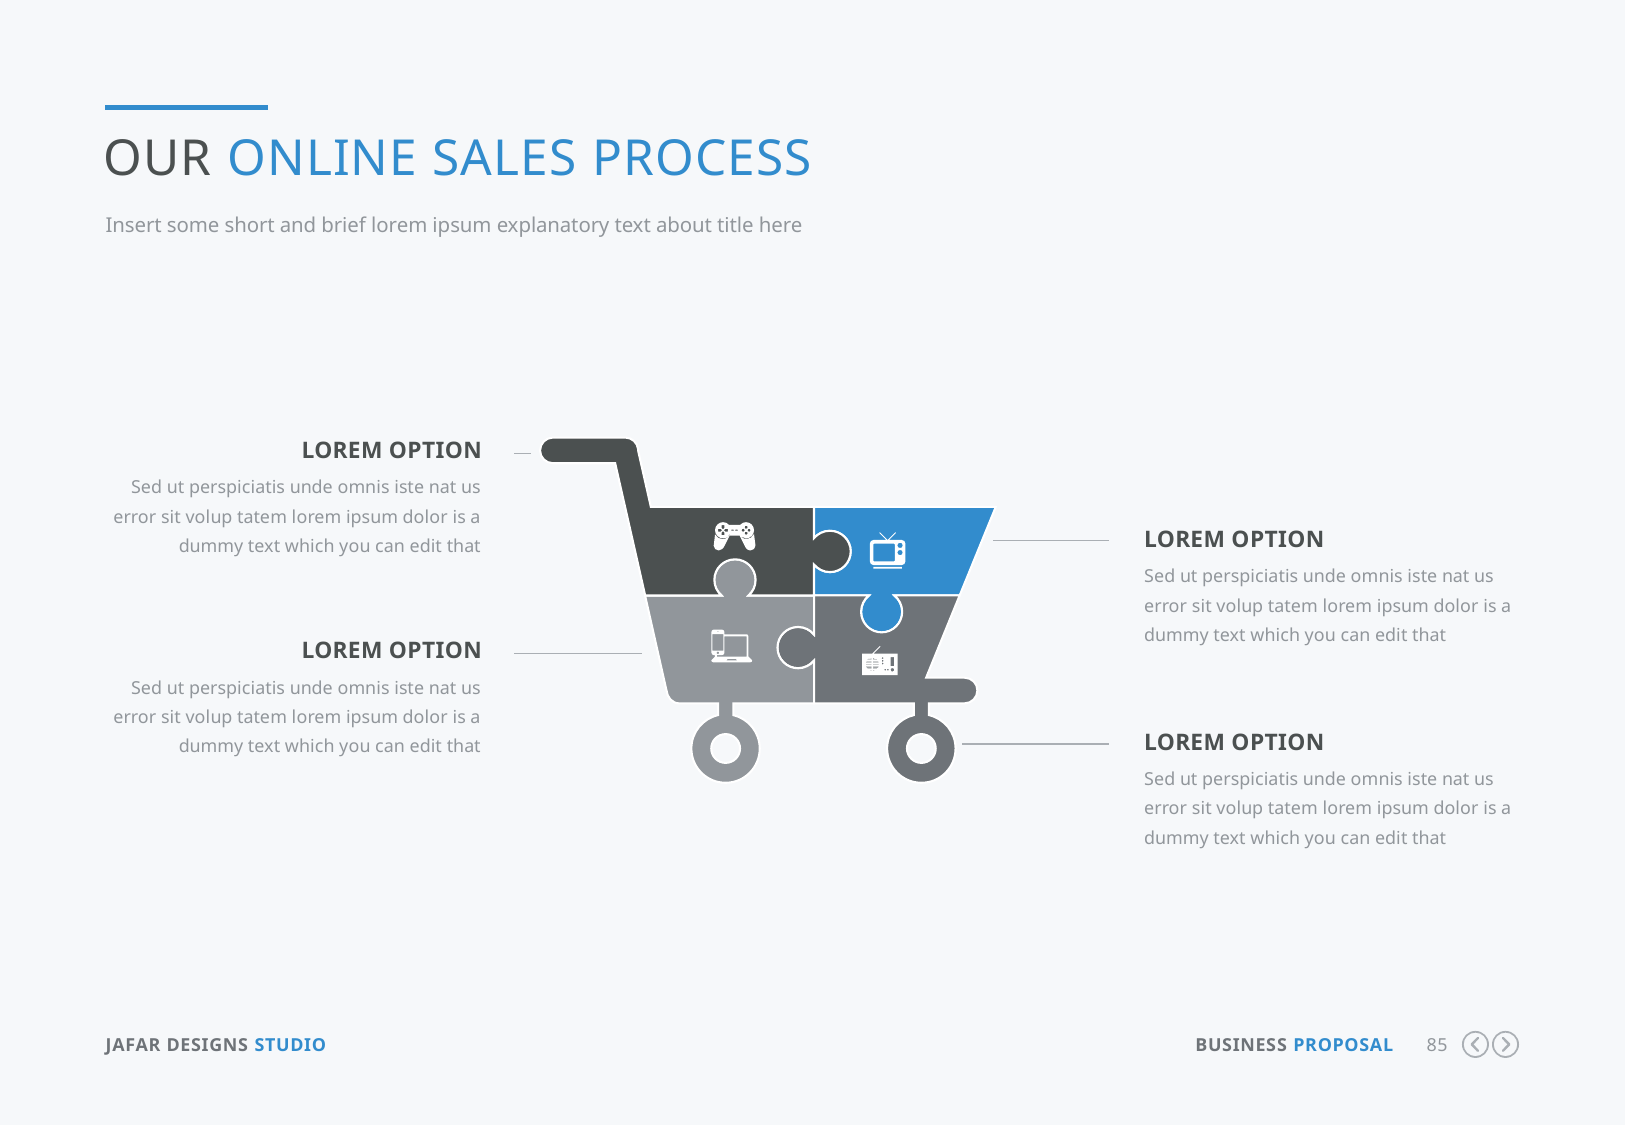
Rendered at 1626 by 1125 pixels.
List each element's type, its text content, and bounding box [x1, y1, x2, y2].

text_box Lorem option [105, 436, 482, 464]
list Our online sales process [103, 125, 1518, 187]
text_box Lorem option [105, 635, 482, 664]
text_box [862, 646, 898, 676]
text_box [711, 629, 753, 663]
text_box [814, 506, 996, 632]
text_box Sed ut perspiciatis unde omnis iste nat us error sit volup tatem lorem ipsum dolor is a dummy text which you can edit that [105, 468, 482, 557]
text_box [540, 437, 851, 596]
text_box [713, 522, 756, 551]
text_box Sed ut perspiciatis unde omnis iste nat us error sit volup tatem lorem ipsum dolor is a dummy text which you can edit that [105, 668, 482, 757]
text_box Lorem option [1144, 524, 1521, 553]
text_box [645, 560, 815, 783]
text_box Sed ut perspiciatis unde omnis iste nat us error sit volup tatem lorem ipsum dolor is a dummy text which you can edit that [1144, 759, 1521, 848]
list Insert some short and brief lorem ipsum explanatory text about title here [105, 209, 1519, 241]
text_box [778, 595, 978, 783]
text_box [869, 532, 906, 569]
text_box Lorem option [1144, 727, 1521, 755]
text_box Sed ut perspiciatis unde omnis iste nat us error sit volup tatem lorem ipsum dolor is a dummy text which you can edit that [1144, 557, 1521, 646]
